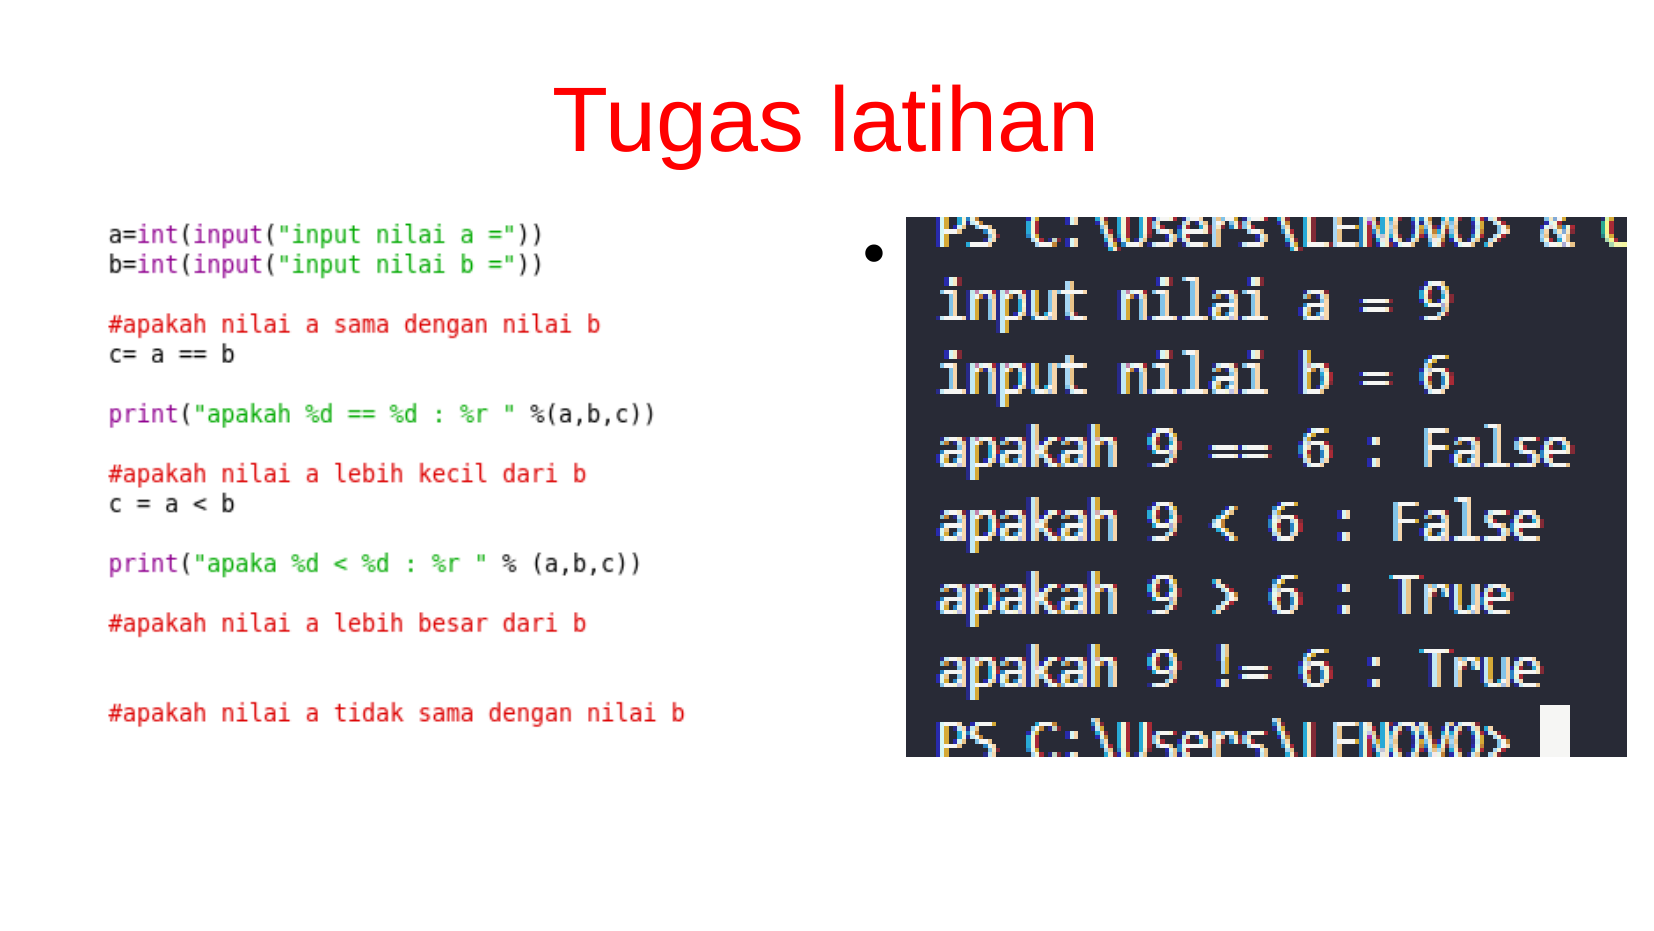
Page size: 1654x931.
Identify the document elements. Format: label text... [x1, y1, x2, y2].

text_box Screenshot hasil program disini [845, 217, 903, 757]
text_box Tugas latihan [82, 37, 1571, 193]
picture [100, 217, 792, 758]
picture [906, 217, 1628, 758]
